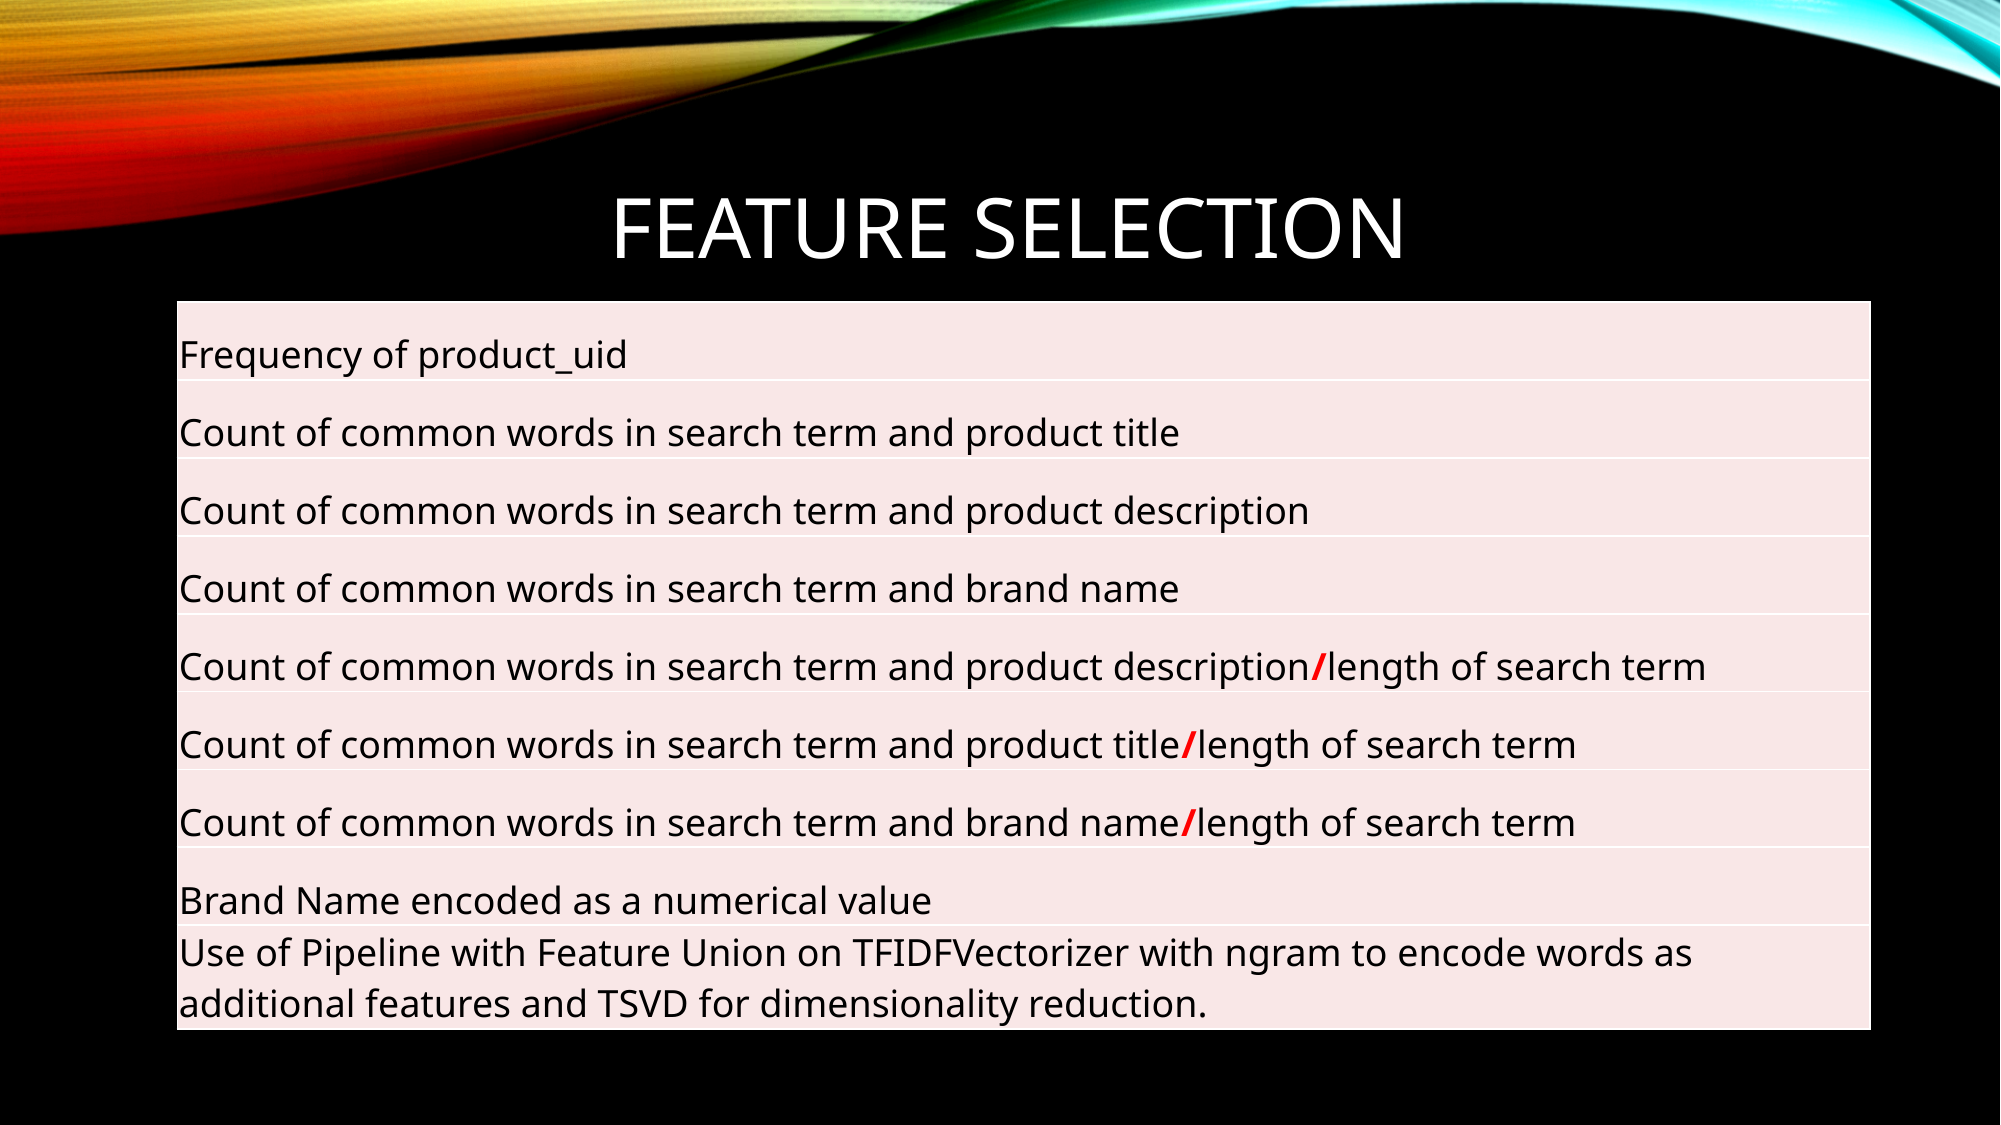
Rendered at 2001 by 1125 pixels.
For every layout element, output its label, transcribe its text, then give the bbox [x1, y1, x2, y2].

table_cell Count of common words in search term and brand name/length of search term [178, 770, 1869, 846]
picture [0, 0, 2000, 237]
table_cell Count of common words in search term and product description/length of search term [178, 615, 1869, 691]
table_cell Count of common words in search term and product title [178, 381, 1869, 457]
table_cell Brand Name encoded as a numerical value [178, 848, 1869, 924]
table_cell Count of common words in search term and product title/length of search term [178, 692, 1869, 769]
title Feature Selection [131, 125, 1888, 338]
table_cell Count of common words in search term and brand name [178, 537, 1869, 613]
table_cell Count of common words in search term and product description [178, 459, 1869, 535]
table_header Frequency of product_uid [178, 303, 1869, 379]
table_cell Use of Pipeline with Feature Union on TFIDFVectorizer with ngram to encode words as additional features and TSVD for dimensionality reduction. [178, 926, 1869, 1028]
